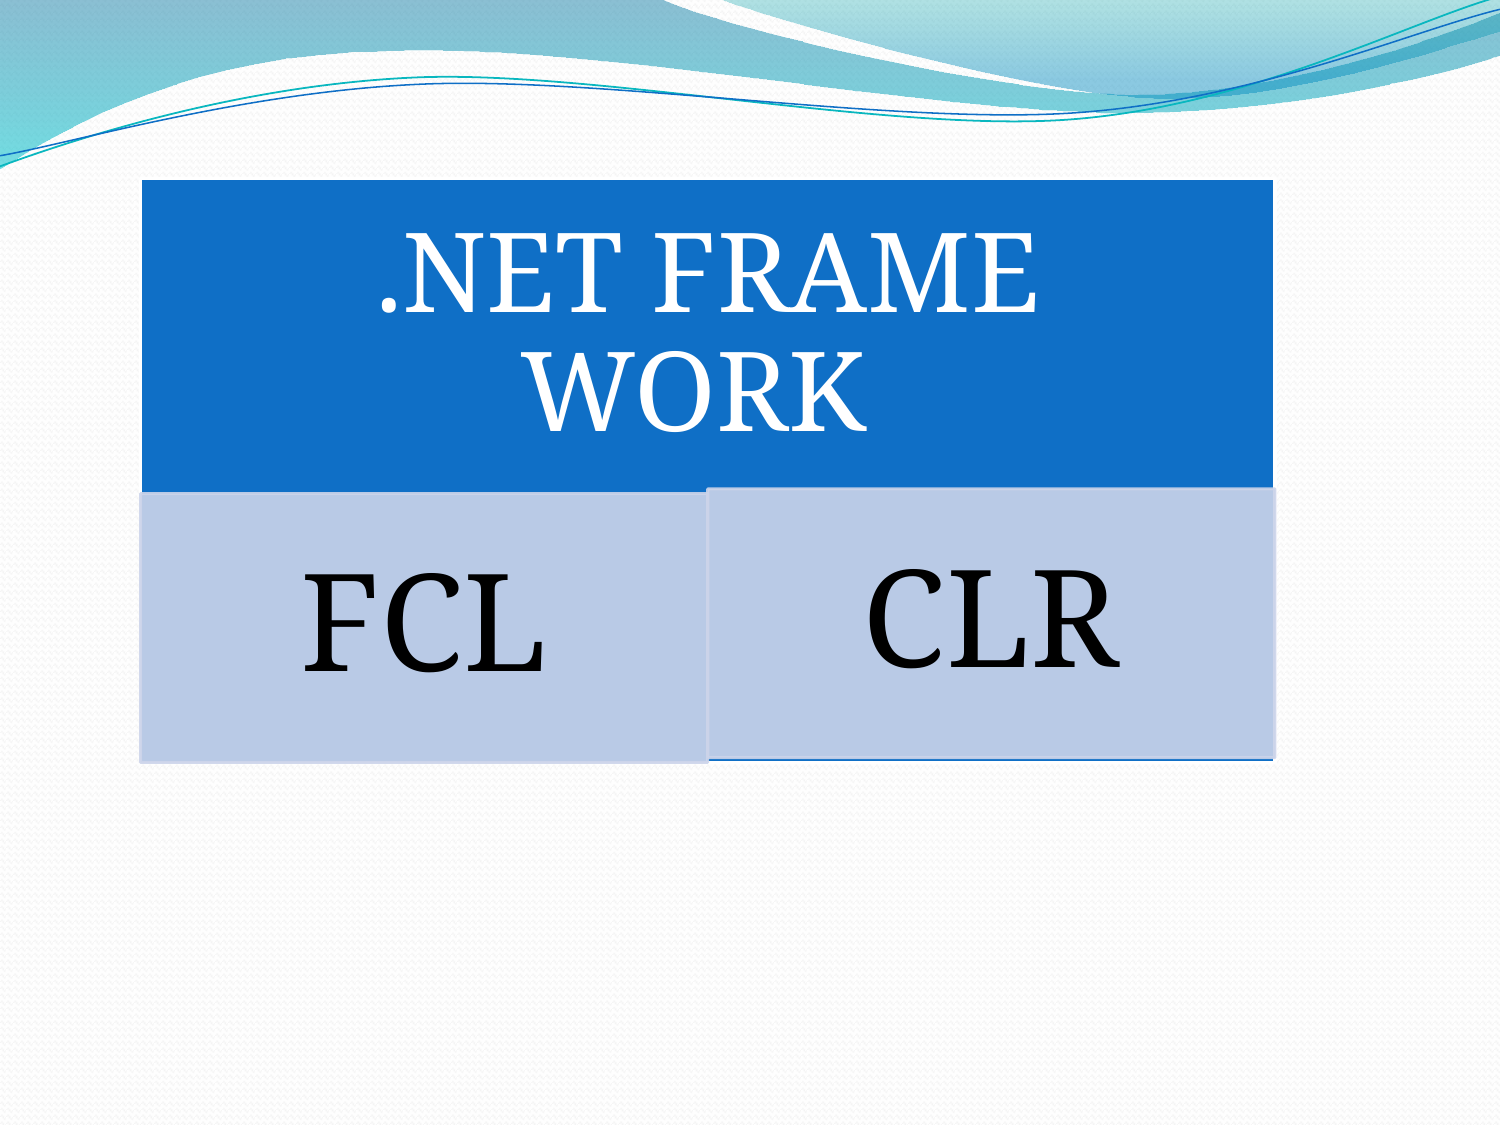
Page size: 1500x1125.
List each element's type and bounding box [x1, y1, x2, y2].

list [140, 177, 1276, 763]
